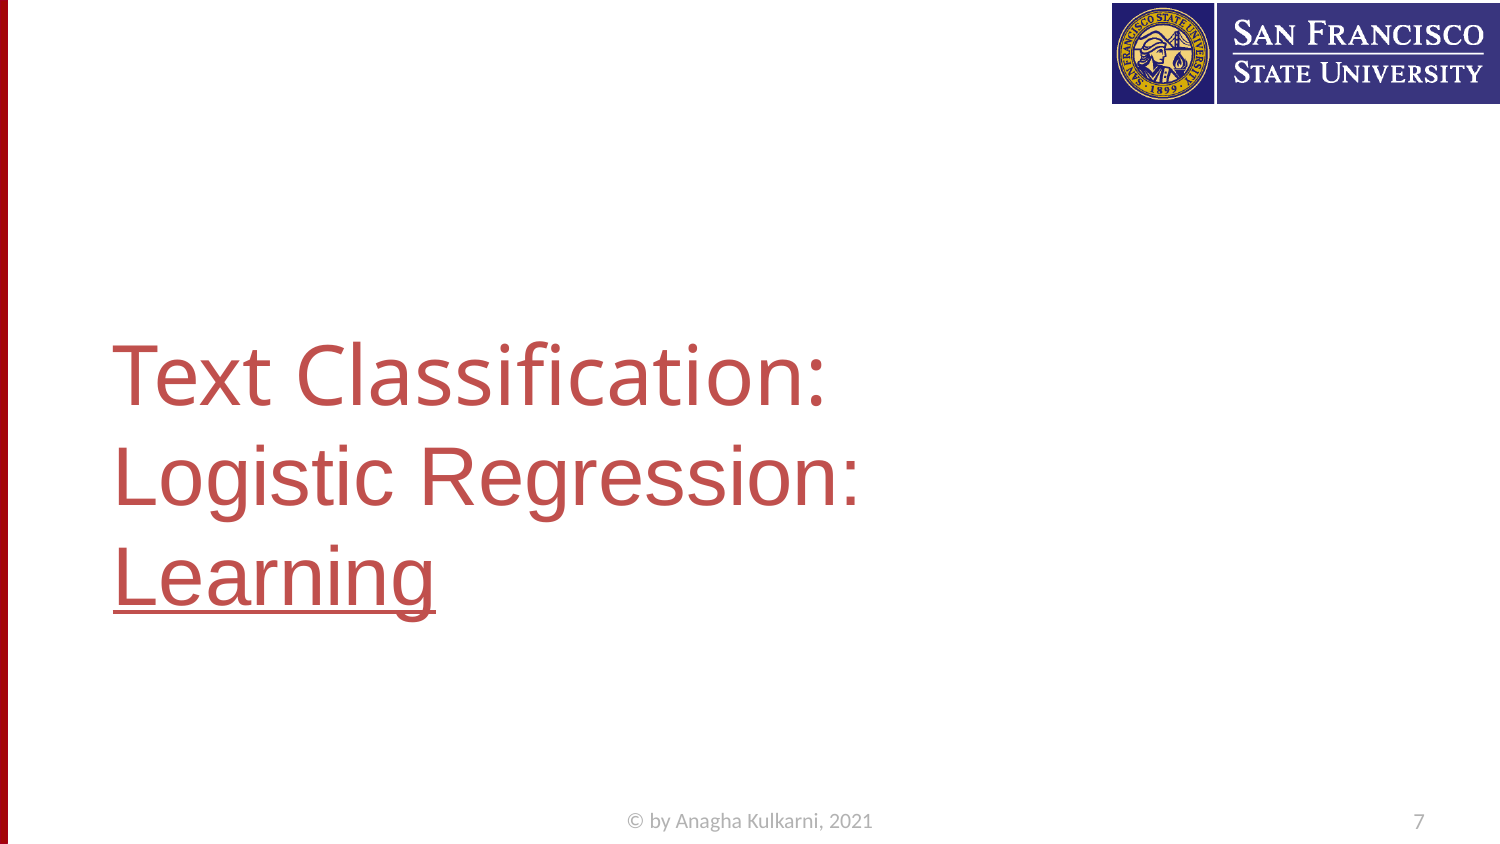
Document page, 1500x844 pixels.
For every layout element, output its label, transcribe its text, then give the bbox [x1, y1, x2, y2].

picture [1112, 3, 1500, 104]
slide_number 7 [1080, 806, 1425, 835]
footer © by Anagha Kulkarni, 2021 [510, 806, 990, 834]
list Text Classification: Logistic Regression: Learning [112, 321, 1496, 625]
